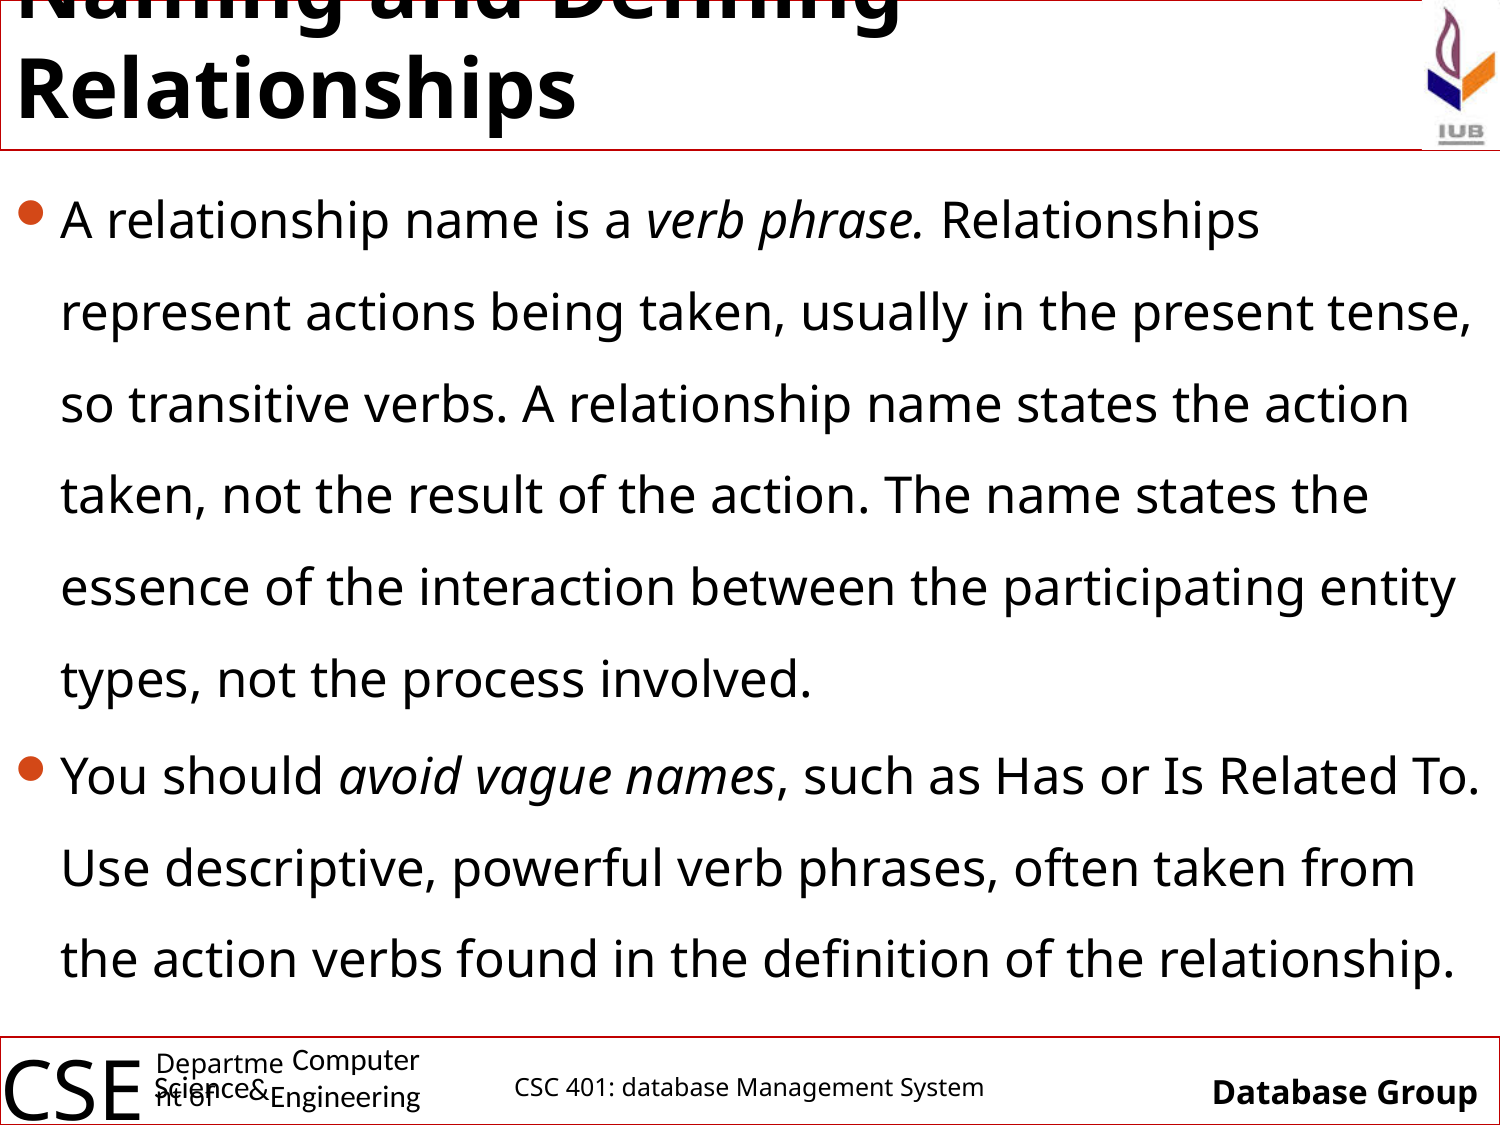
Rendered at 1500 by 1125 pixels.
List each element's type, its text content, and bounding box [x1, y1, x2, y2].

footer CSC 401: database Management System [487, 1064, 1013, 1115]
list A relationship name is a verb phrase. Relationships represent actions being taken, usually in the present tense, so transitive verbs. A relationship name states the action taken, not the result of the action. The name states the essence of the interaction between the participating entity types, not the process involved. You should avoid vague names, such as Has or Is Related To. Use descriptive, powerful verb phrases, often taken from the action verbs found in the definition of the relationship. [0, 149, 1500, 1038]
title Naming and Defining Relationships [0, 0, 1500, 149]
